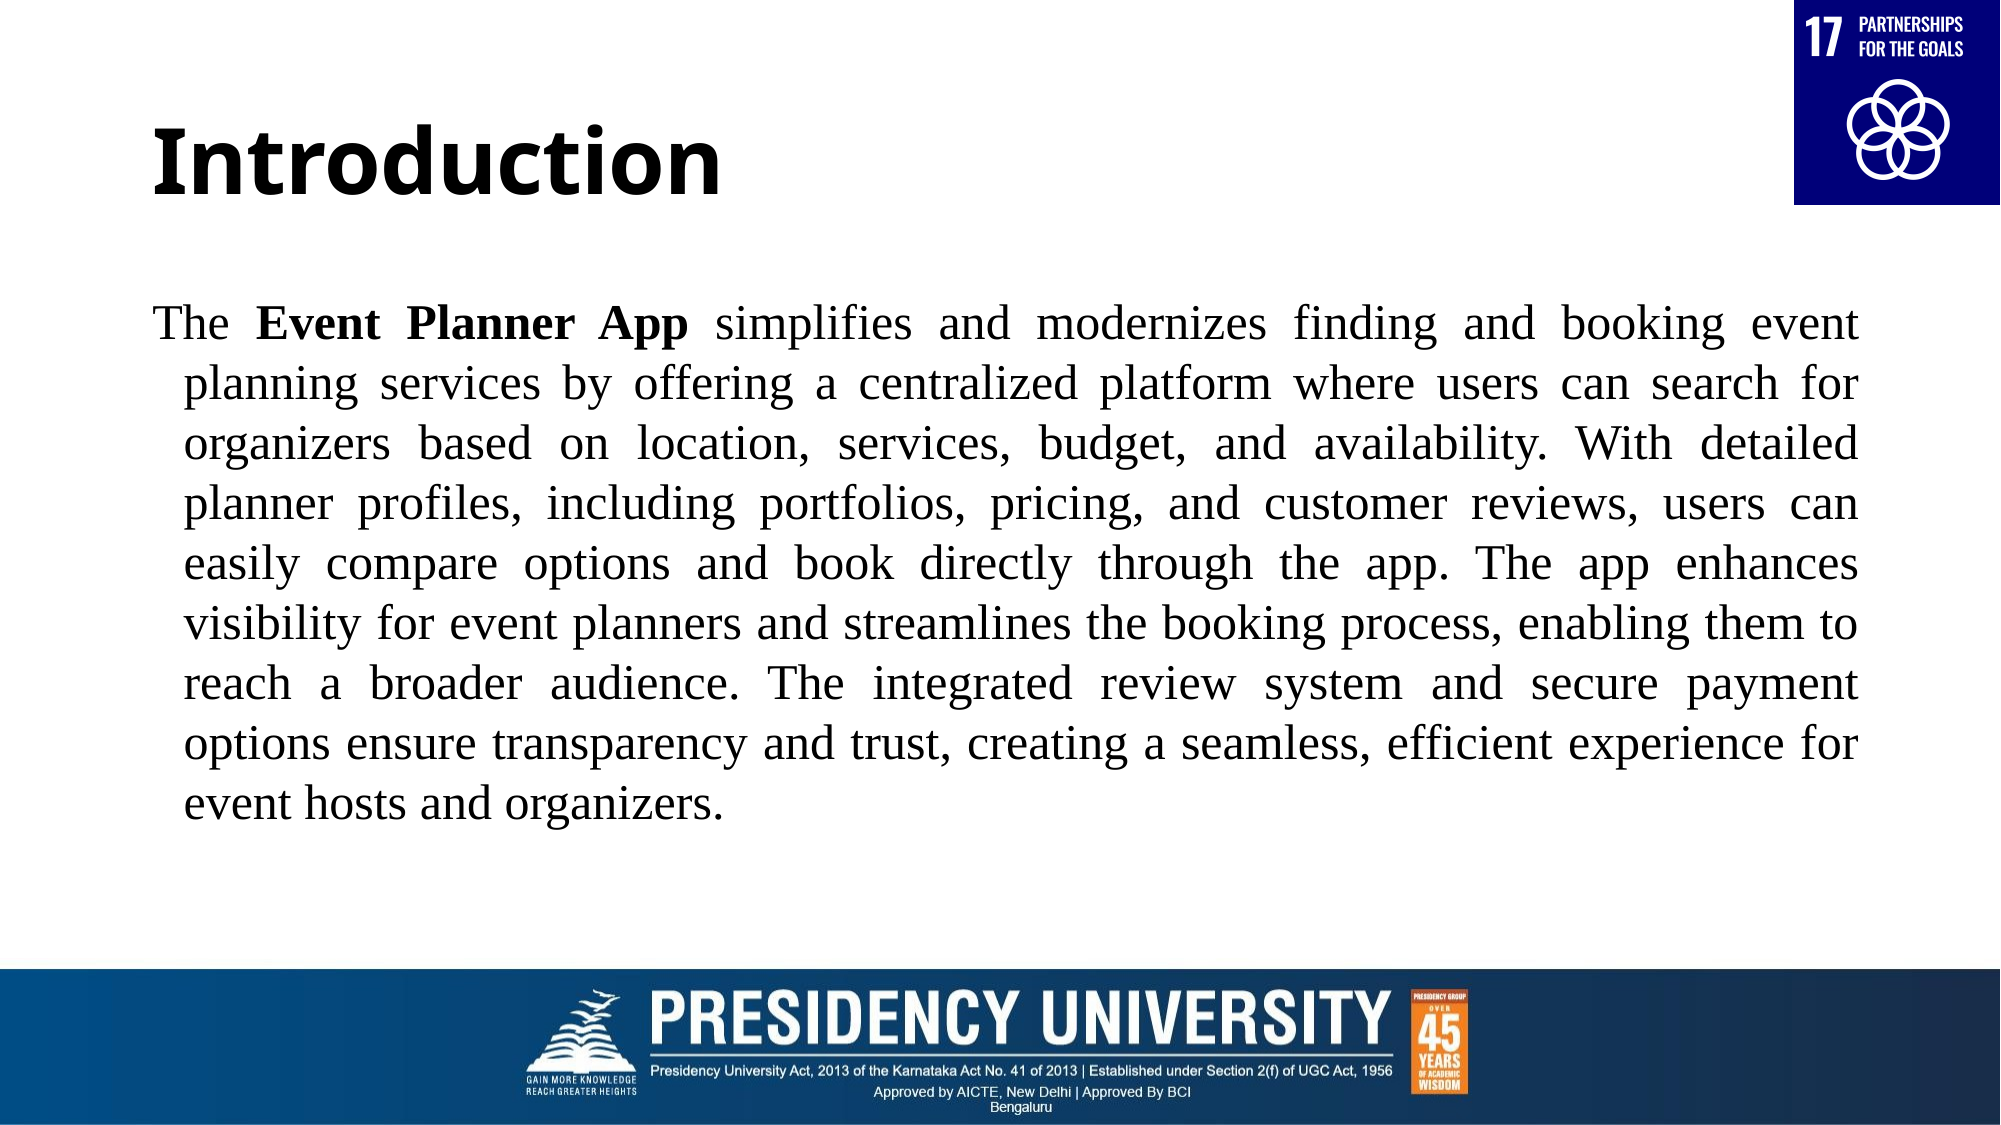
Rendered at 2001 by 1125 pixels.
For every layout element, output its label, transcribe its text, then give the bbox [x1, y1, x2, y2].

picture [0, 958, 2000, 1125]
picture [1794, 0, 2000, 206]
title Introduction [150, 45, 1617, 282]
text_box The Event Planner App simplifies and modernizes finding and booking event planning services by offering a centralized platform where users can search for organizers based on location, services, budget, and availability. With detailed planner profiles, including portfolios, pricing, and customer reviews, users can easily compare options and book directly through the app. The app enhances visibility for event planners and streamlines the booking process, enabling them to reach a broader audience. The integrated review system and secure payment options ensure transparency and trust, creating a seamless, efficient experience for event hosts and organizers. [112, 282, 1875, 837]
